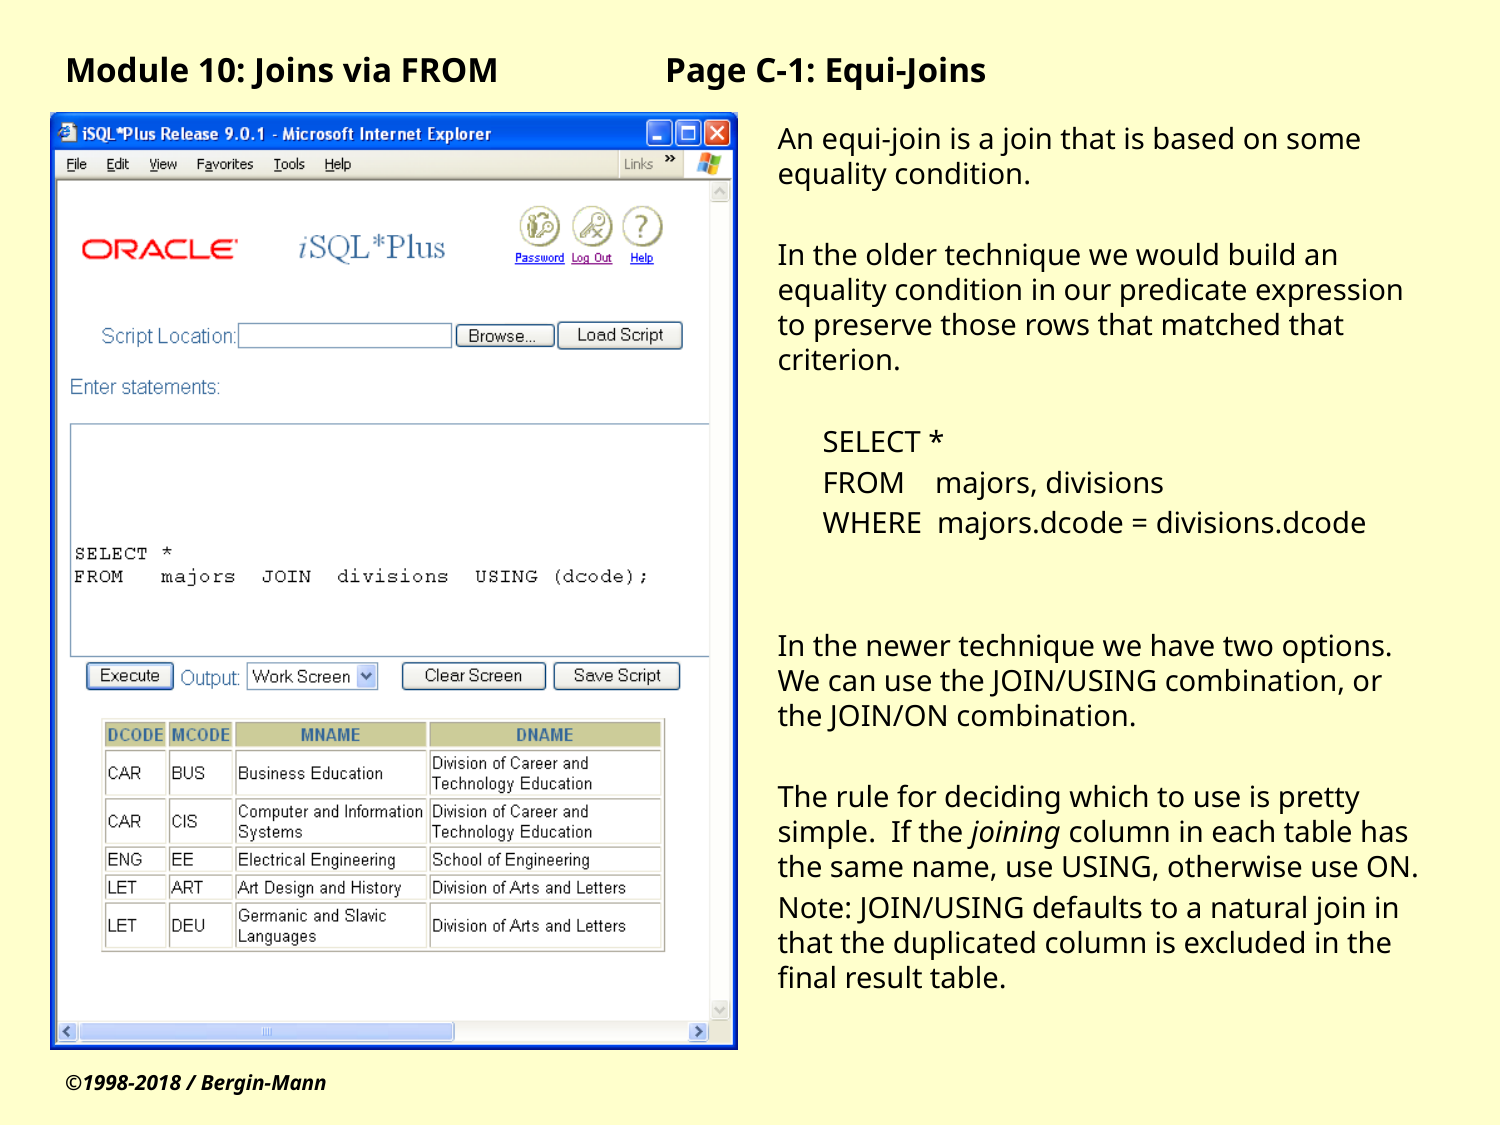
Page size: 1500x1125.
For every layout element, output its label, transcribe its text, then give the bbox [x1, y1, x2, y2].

slide_number ©1998-2018 / Bergin-Mann [50, 1062, 425, 1100]
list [49, 112, 738, 1051]
list An equi-join is a join that is based on some equality condition. In the older technique we would build an equality condition in our predicate expression to preserve those rows that matched that criterion. SELECT * FROM majors, divisions WHERE majors.dcode = divisions.dcode In the newer technique we have two options. We can use the JOIN/USING combination, or the JOIN/ON combination. The rule for deciding which to use is pretty simple. If the joining column in each table has the same name, use USING, otherwise use ON. Note: JOIN/USING defaults to a natural join in that the duplicated column is excluded in the final result table. [762, 112, 1450, 1050]
title Module 10: Joins via FROM Page C-1: Equi-Joins [50, 37, 1450, 100]
